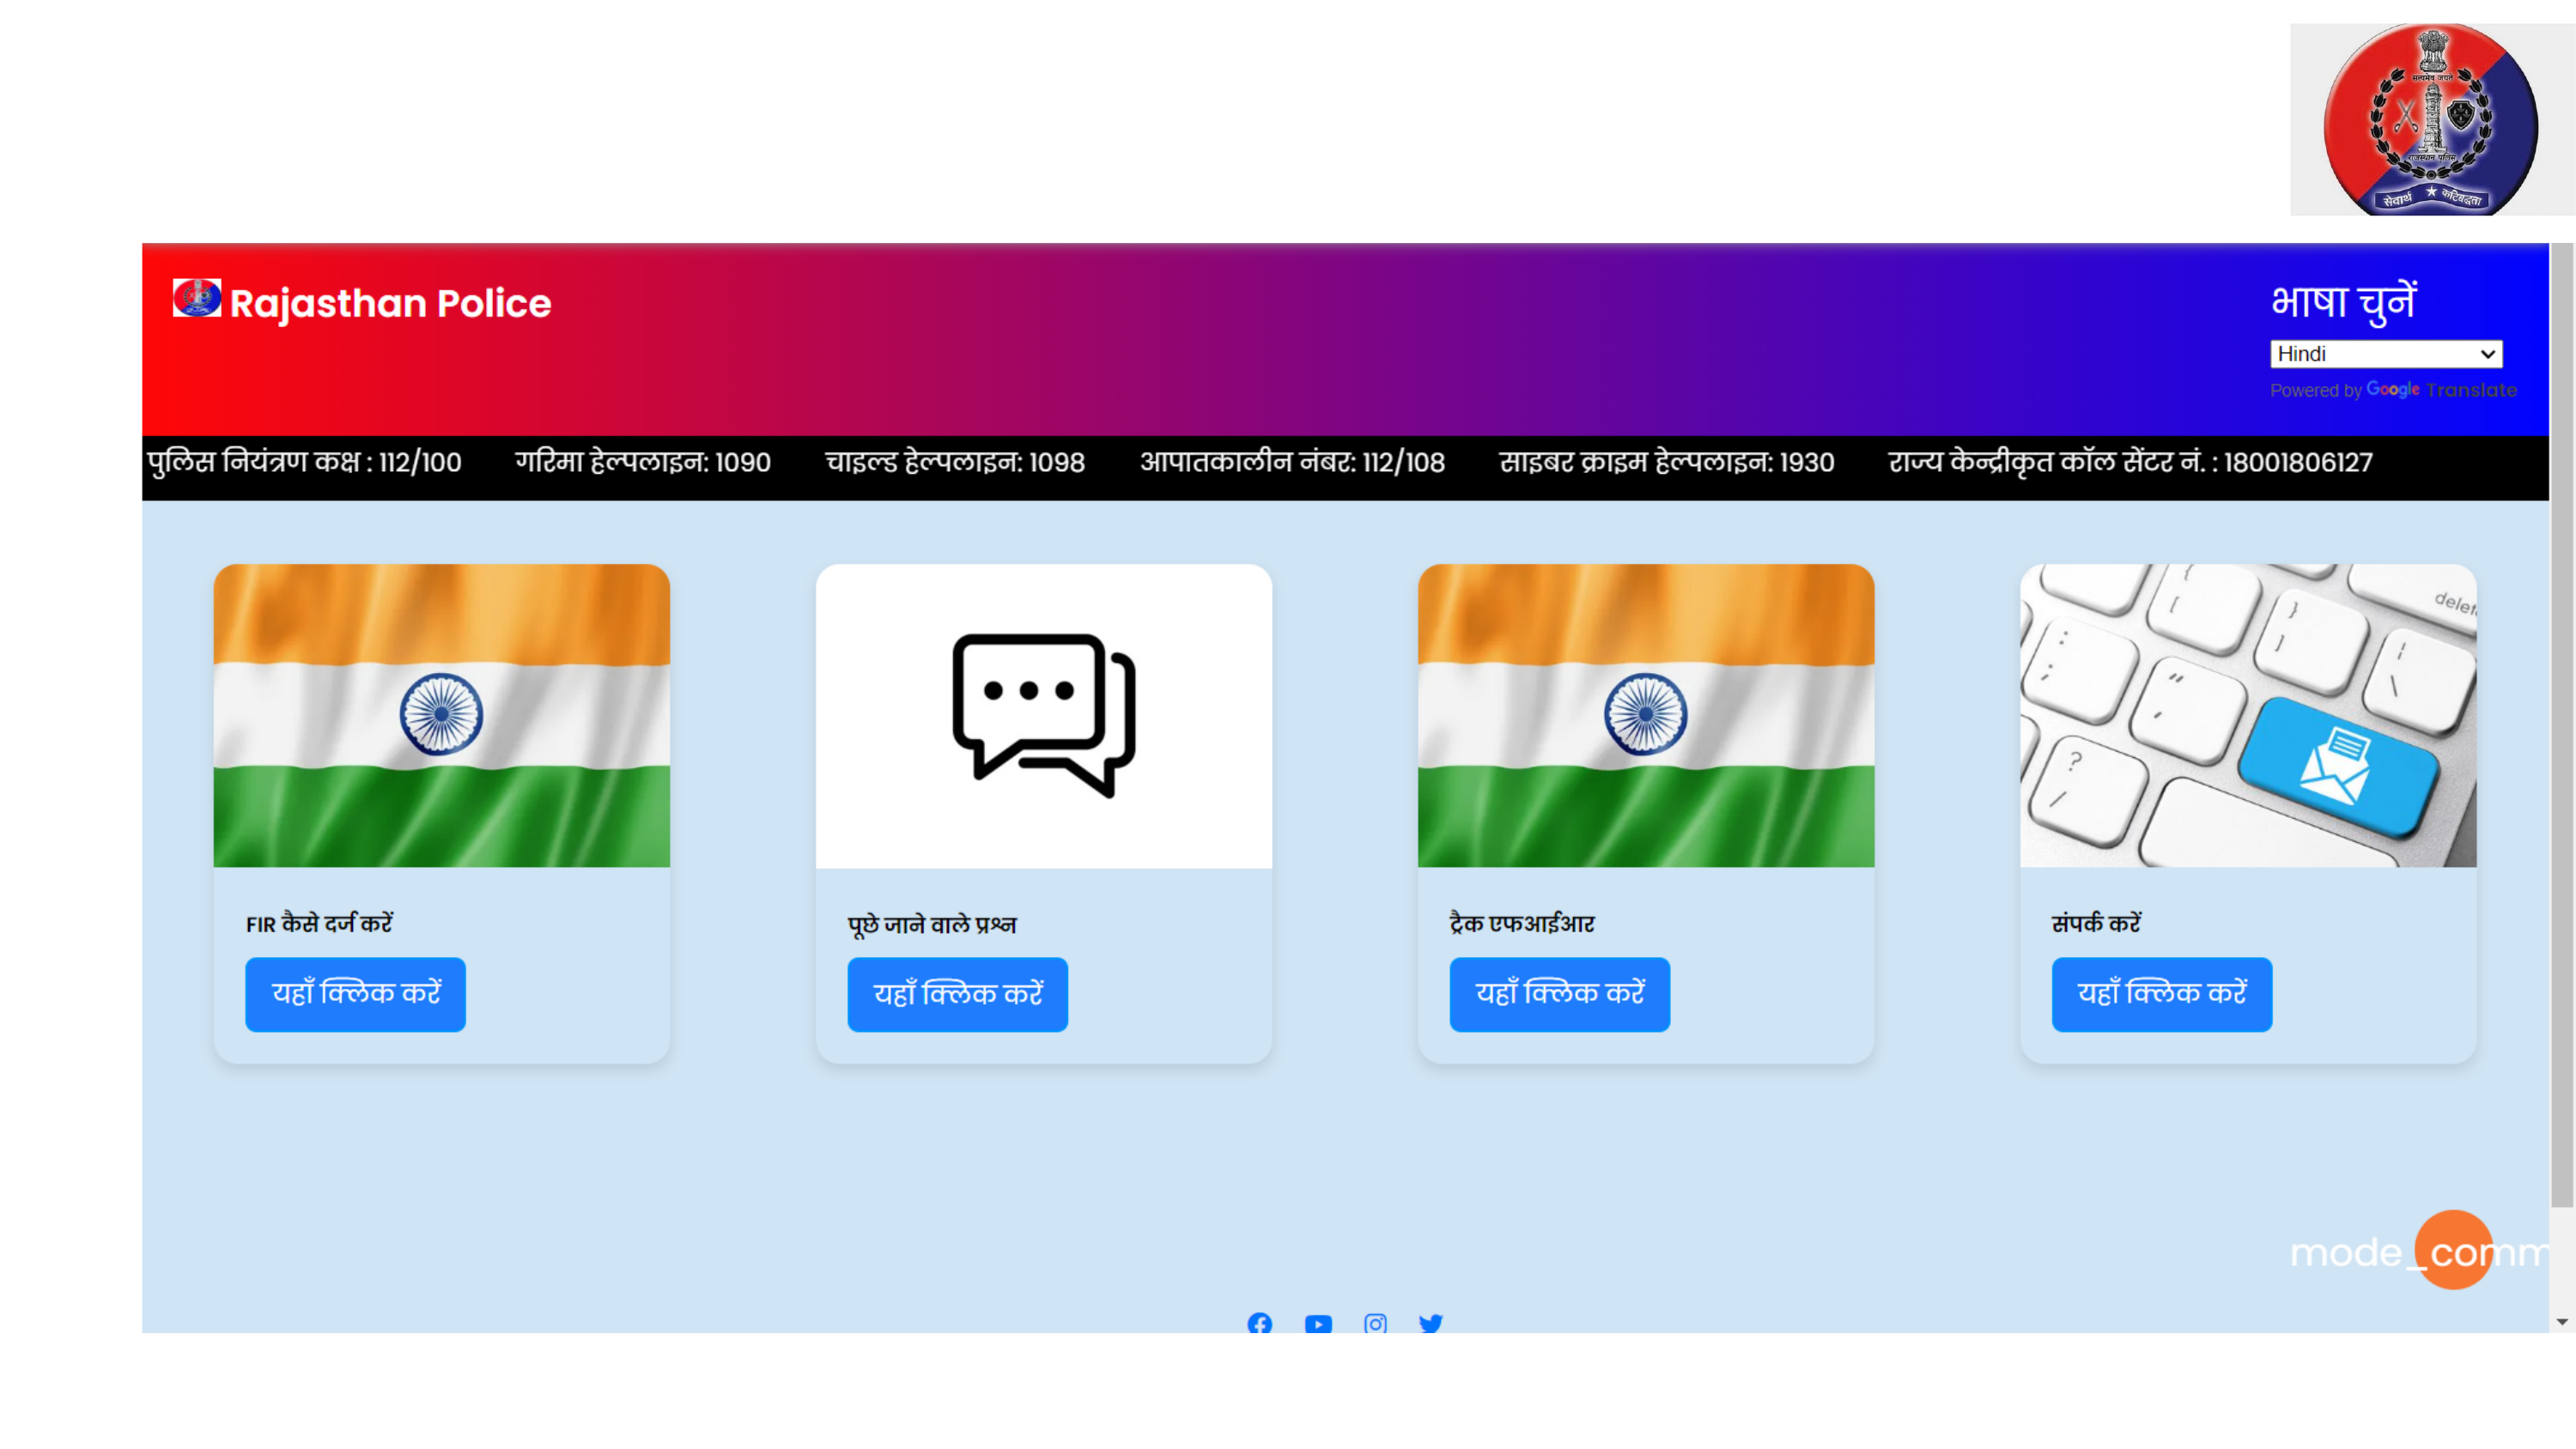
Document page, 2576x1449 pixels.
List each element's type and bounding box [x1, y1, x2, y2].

text_box [2289, 22, 2576, 216]
text_box [142, 243, 2576, 1333]
